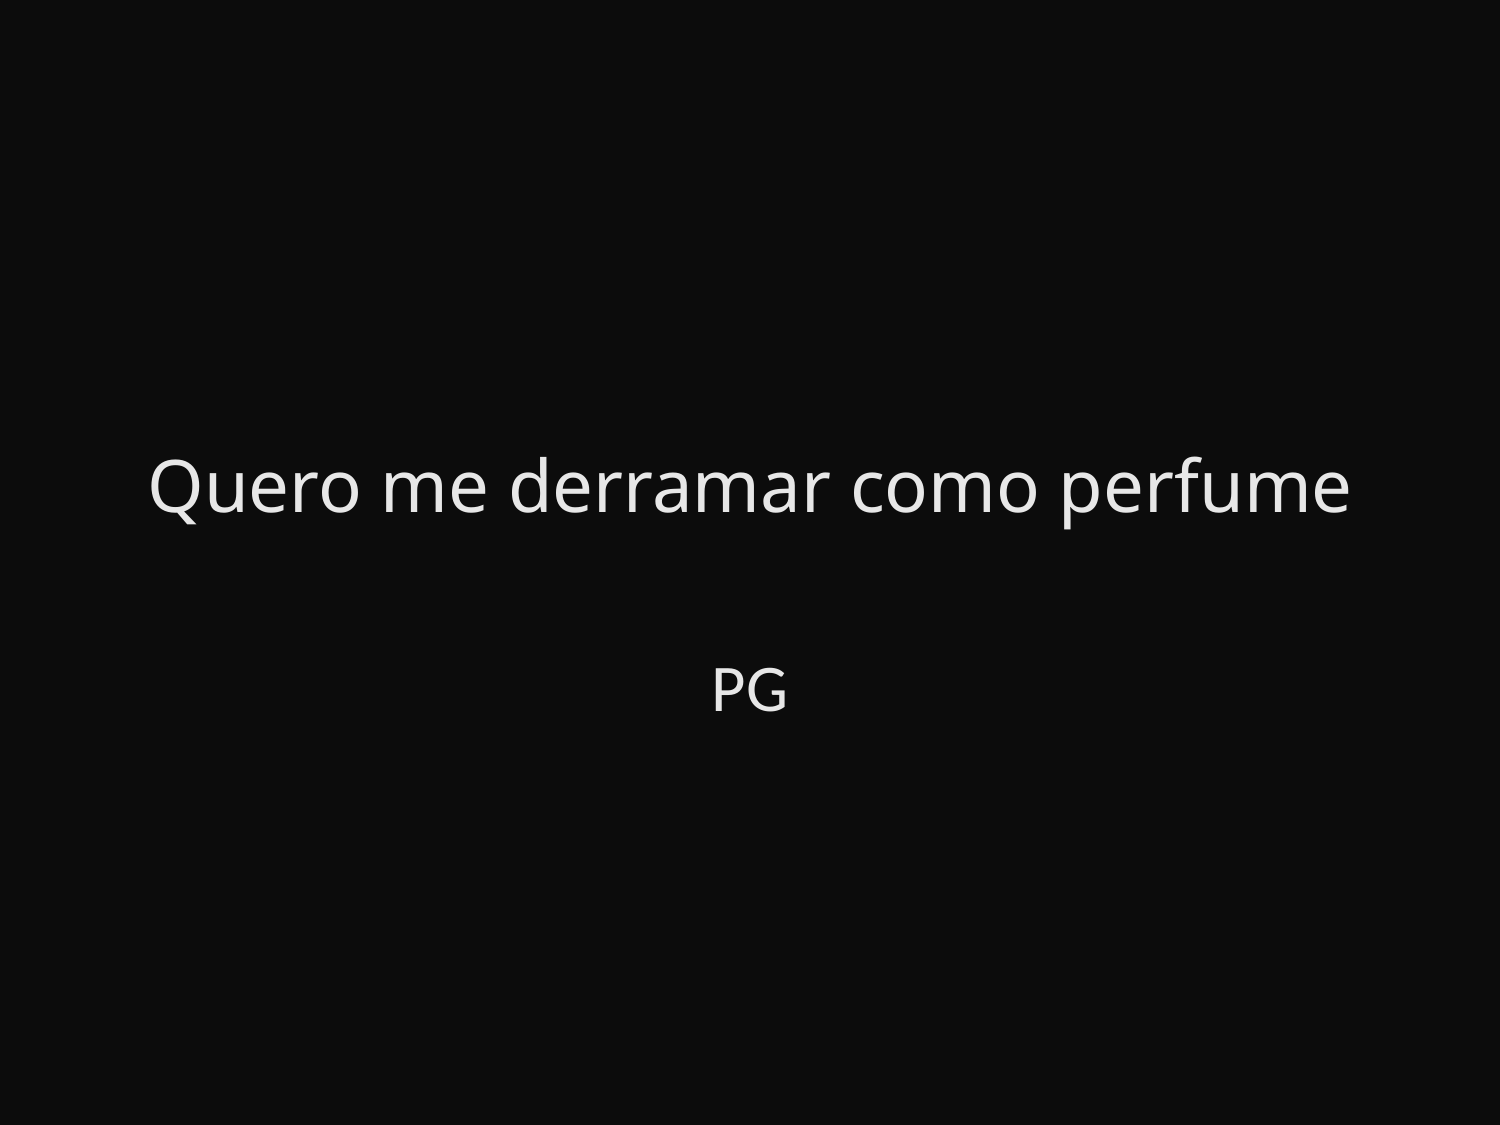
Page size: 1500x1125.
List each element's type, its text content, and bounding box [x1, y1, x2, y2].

subtitle PG [225, 637, 1275, 925]
title Quero me derramar como perfume [112, 420, 1388, 634]
